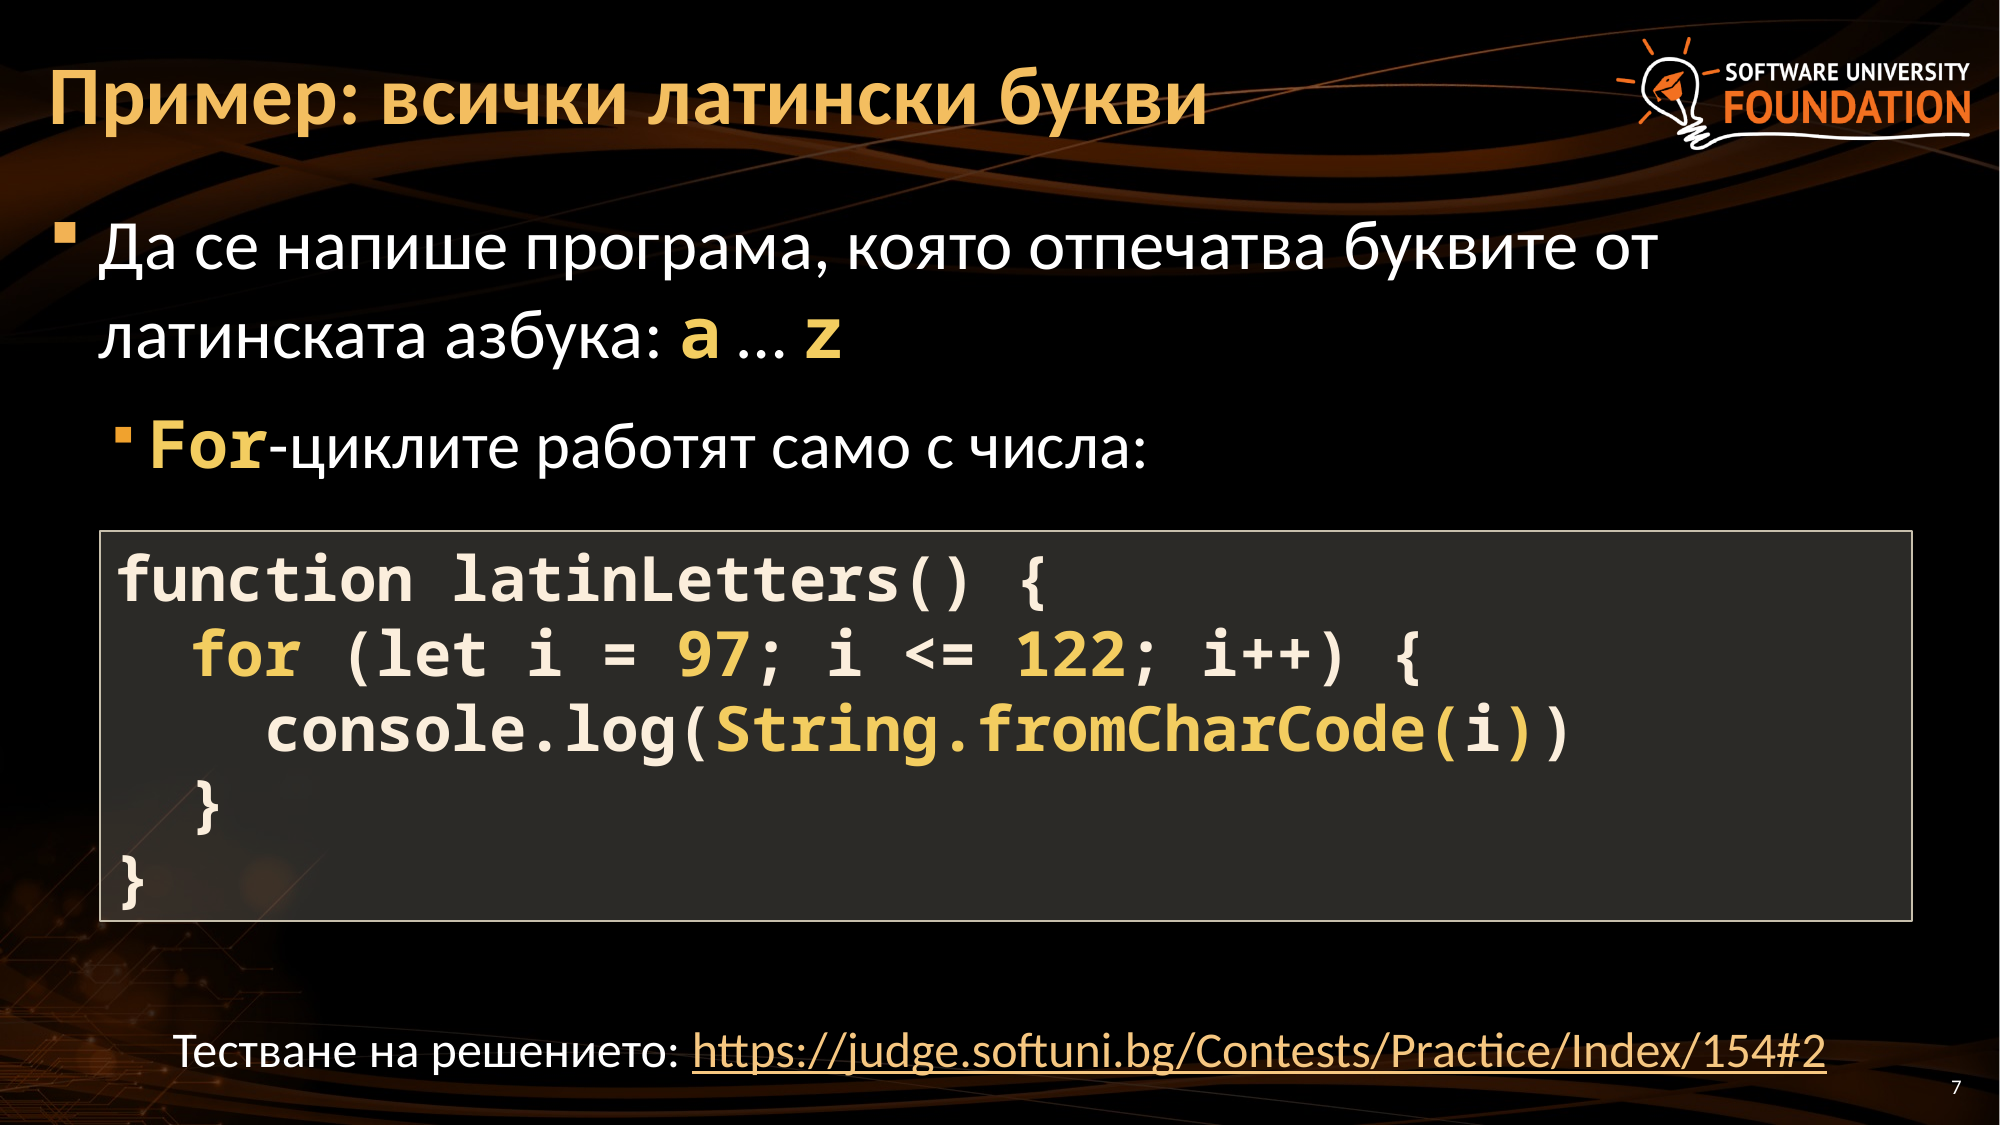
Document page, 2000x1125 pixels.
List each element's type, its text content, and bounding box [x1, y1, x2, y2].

title Пример: всички латински букви [30, 6, 1602, 189]
picture [0, 0, 2000, 1125]
text_box Тестване на решението: https://judge.softuni.bg/Contests/Practice/Index/154#2 [124, 1010, 1875, 1085]
text_box function latinLetters() { for (let i = 97; i <= 122; i++) { console.log(String.fromCharCode(i)) } } [99, 531, 1913, 921]
list Да се напише програма, която отпечатва буквите от латинската азбука: a … z For-циклите работят само с числа: [31, 188, 1968, 1103]
